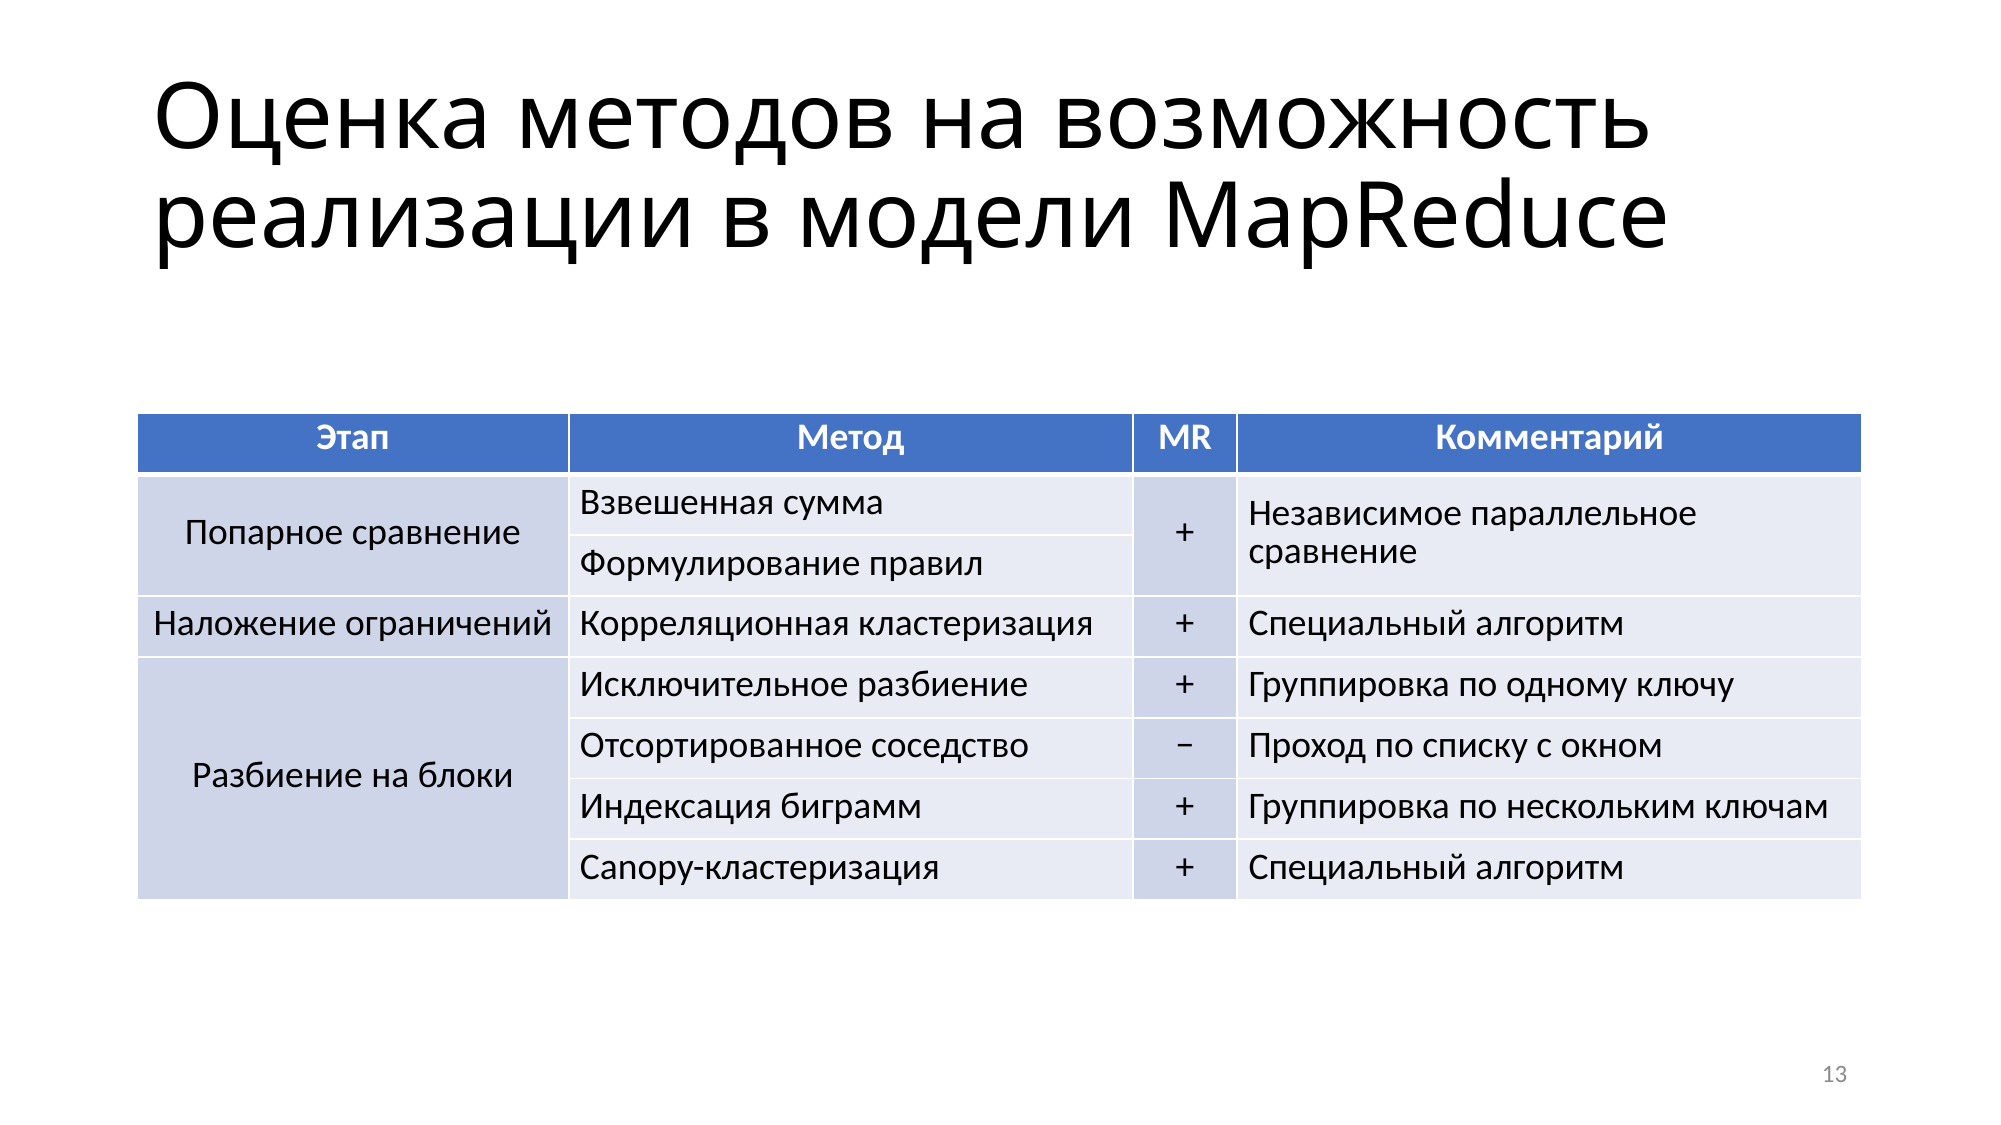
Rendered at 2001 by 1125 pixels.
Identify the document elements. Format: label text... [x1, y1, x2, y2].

table_cell Отсортированное соседство [570, 719, 1132, 778]
table_cell + [1134, 658, 1236, 717]
table_cell + [1134, 840, 1236, 899]
table_cell Специальный алгоритм [1238, 597, 1861, 656]
table_header Комментарий [1238, 414, 1861, 472]
table_cell Индексация биграмм [570, 779, 1132, 838]
table_header MR [1134, 414, 1236, 472]
slide_number 13 [1412, 1042, 1863, 1103]
table_cell Исключительное разбиение [570, 658, 1132, 717]
table_cell Наложение ограничений [138, 597, 568, 656]
table_header Этап [138, 414, 568, 472]
table_cell Группировка по нескольким ключам [1238, 779, 1861, 838]
table_cell + [1134, 477, 1236, 595]
table_cell Специальный алгоритм [1238, 840, 1861, 899]
table_cell + [1134, 597, 1236, 656]
table_cell Независимое параллельное сравнение [1238, 477, 1861, 595]
table_cell − [1134, 719, 1236, 778]
table_header Метод [570, 414, 1132, 472]
table_cell + [1134, 779, 1236, 838]
table_cell Корреляционная кластеризация [570, 597, 1132, 656]
table_cell Проход по списку с окном [1238, 719, 1861, 778]
table_cell Формулирование правил [570, 536, 1132, 595]
title Оценка методов на возможность реализации в модели MapReduce [137, 59, 1863, 278]
table_cell Попарное сравнение [138, 477, 568, 595]
table_cell Разбиение на блоки [138, 658, 568, 899]
table_cell Группировка по одному ключу [1238, 658, 1861, 717]
table_cell Canopy-кластеризация [570, 840, 1132, 899]
table_cell Взвешенная сумма [570, 477, 1132, 534]
